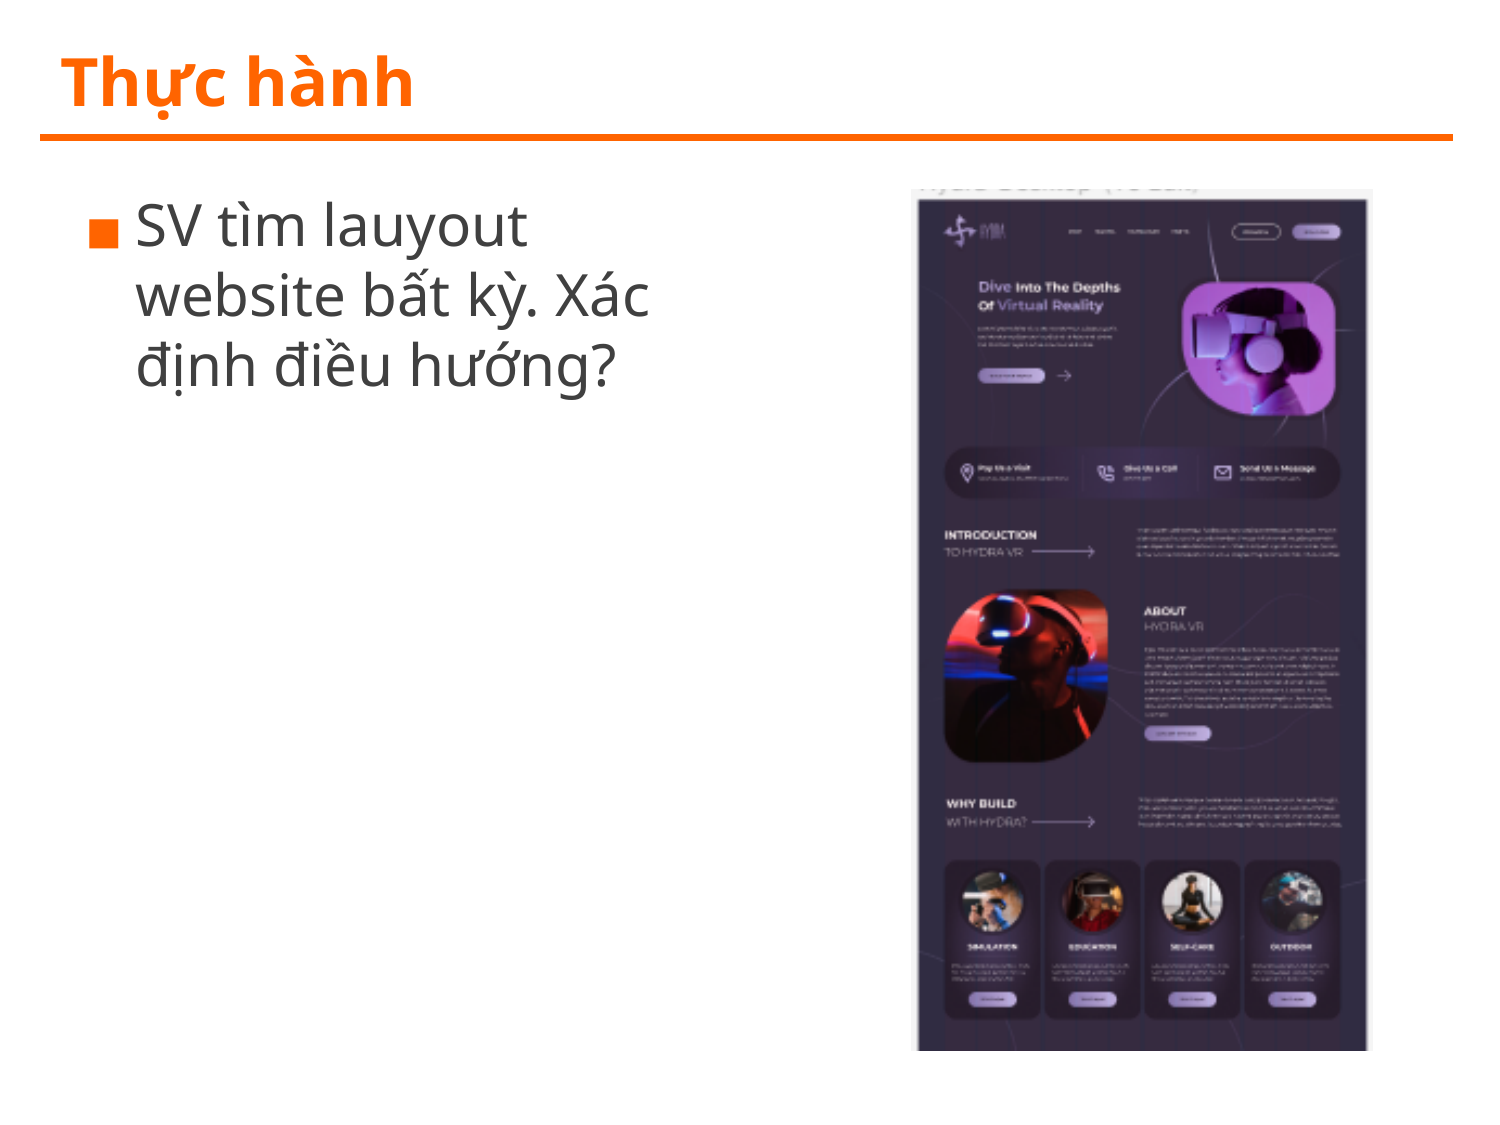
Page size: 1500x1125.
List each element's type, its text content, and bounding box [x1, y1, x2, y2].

title Thực hành [40, 29, 1454, 130]
list SV tìm lauyout website bất kỳ. Xác định điều hướng? [64, 178, 673, 417]
picture [911, 189, 1373, 1051]
